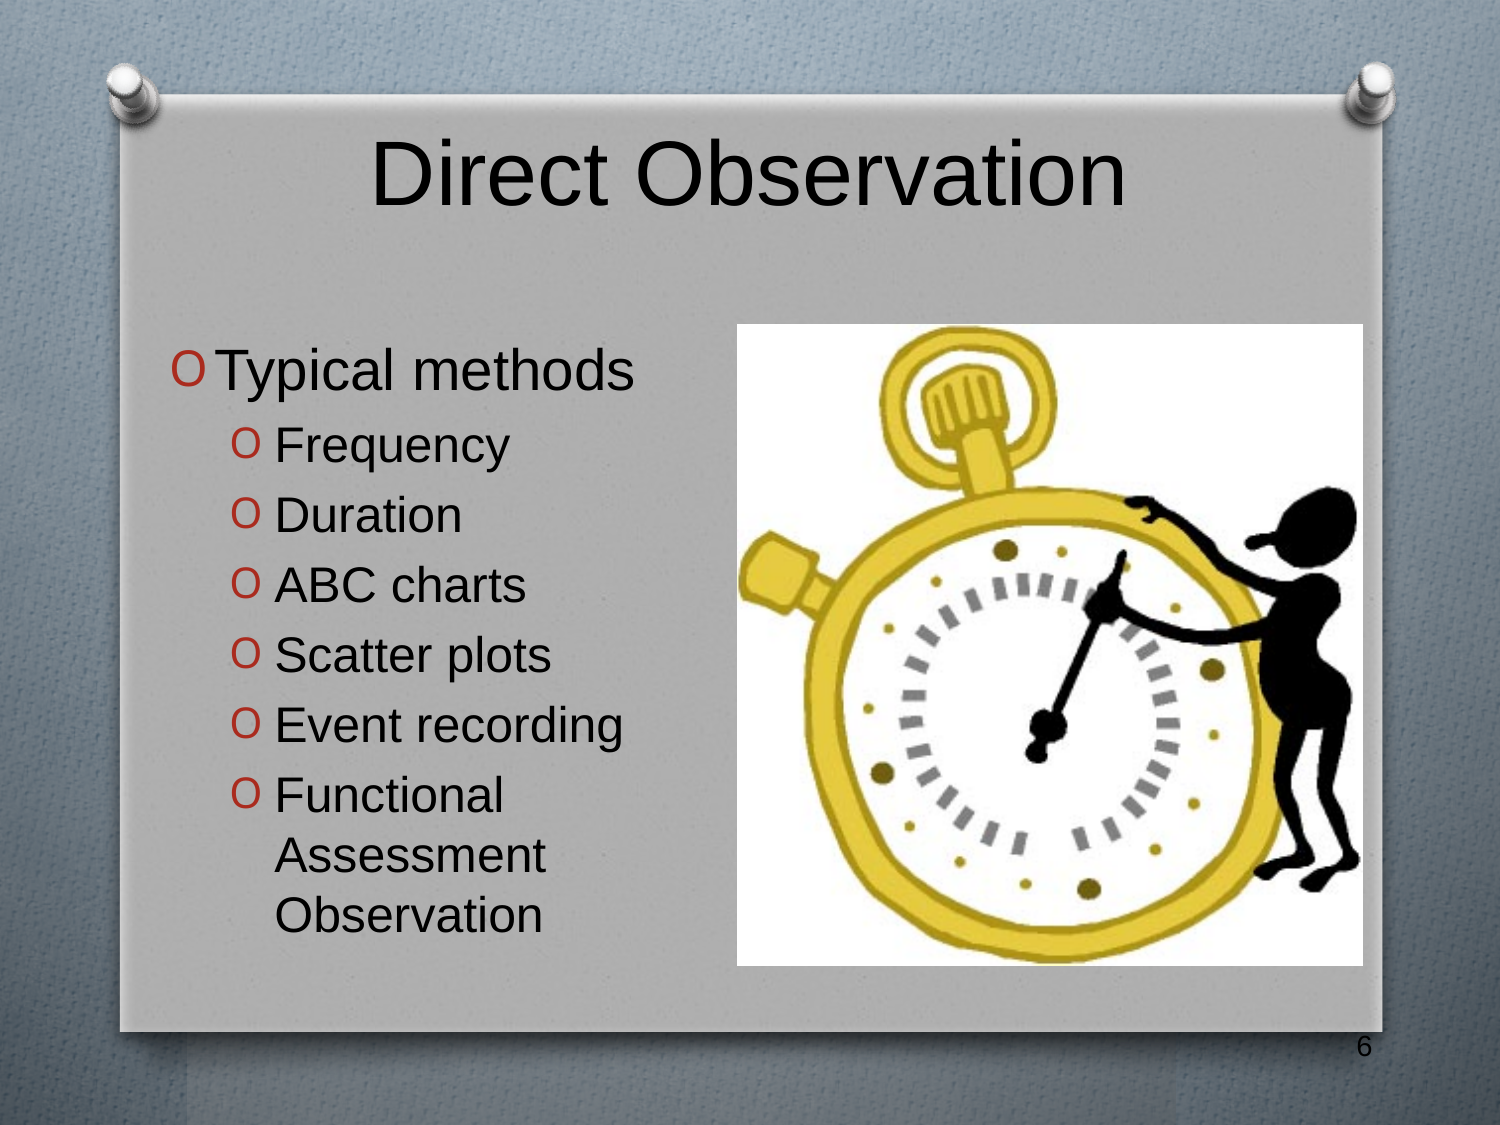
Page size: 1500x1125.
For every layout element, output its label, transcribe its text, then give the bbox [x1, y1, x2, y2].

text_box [737, 324, 1363, 966]
picture [1317, 35, 1439, 142]
slide_number 6 [1074, 1006, 1388, 1082]
title Direct Observation [112, 87, 1388, 250]
list Typical methods Frequency Duration ABC charts Scatter plots Event recording Functional Assessment Observation [154, 324, 738, 1000]
picture [75, 29, 198, 132]
